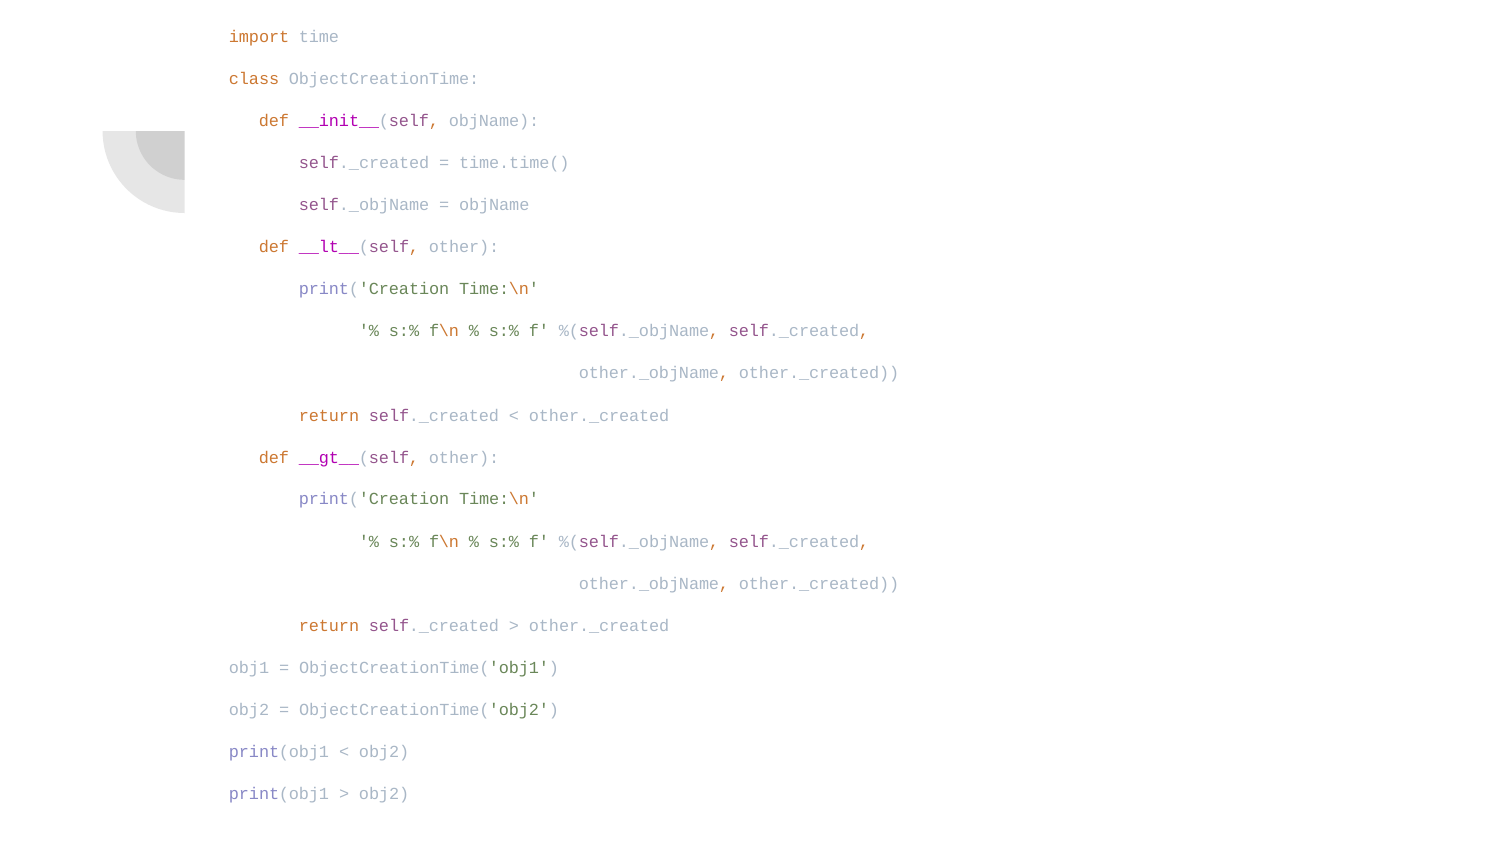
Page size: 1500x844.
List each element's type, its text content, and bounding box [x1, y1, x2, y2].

list import time class ObjectCreationTime: def __init__(self, objName): self._created = time.time() self._objName = objName def __lt__(self, other): print('Creation Time:\n' '% s:% f\n % s:% f' %(self._objName, self._created, other._objName, other._created)) return self._created < other._created def __gt__(self, other): print('Creation Time:\n' '% s:% f\n % s:% f' %(self._objName, self._created, other._objName, other._created)) return self._created > other._created obj1 = ObjectCreationTime('obj1') obj2 = ObjectCreationTime('obj2') print(obj1 < obj2) print(obj1 > obj2) [213, 10, 1368, 826]
